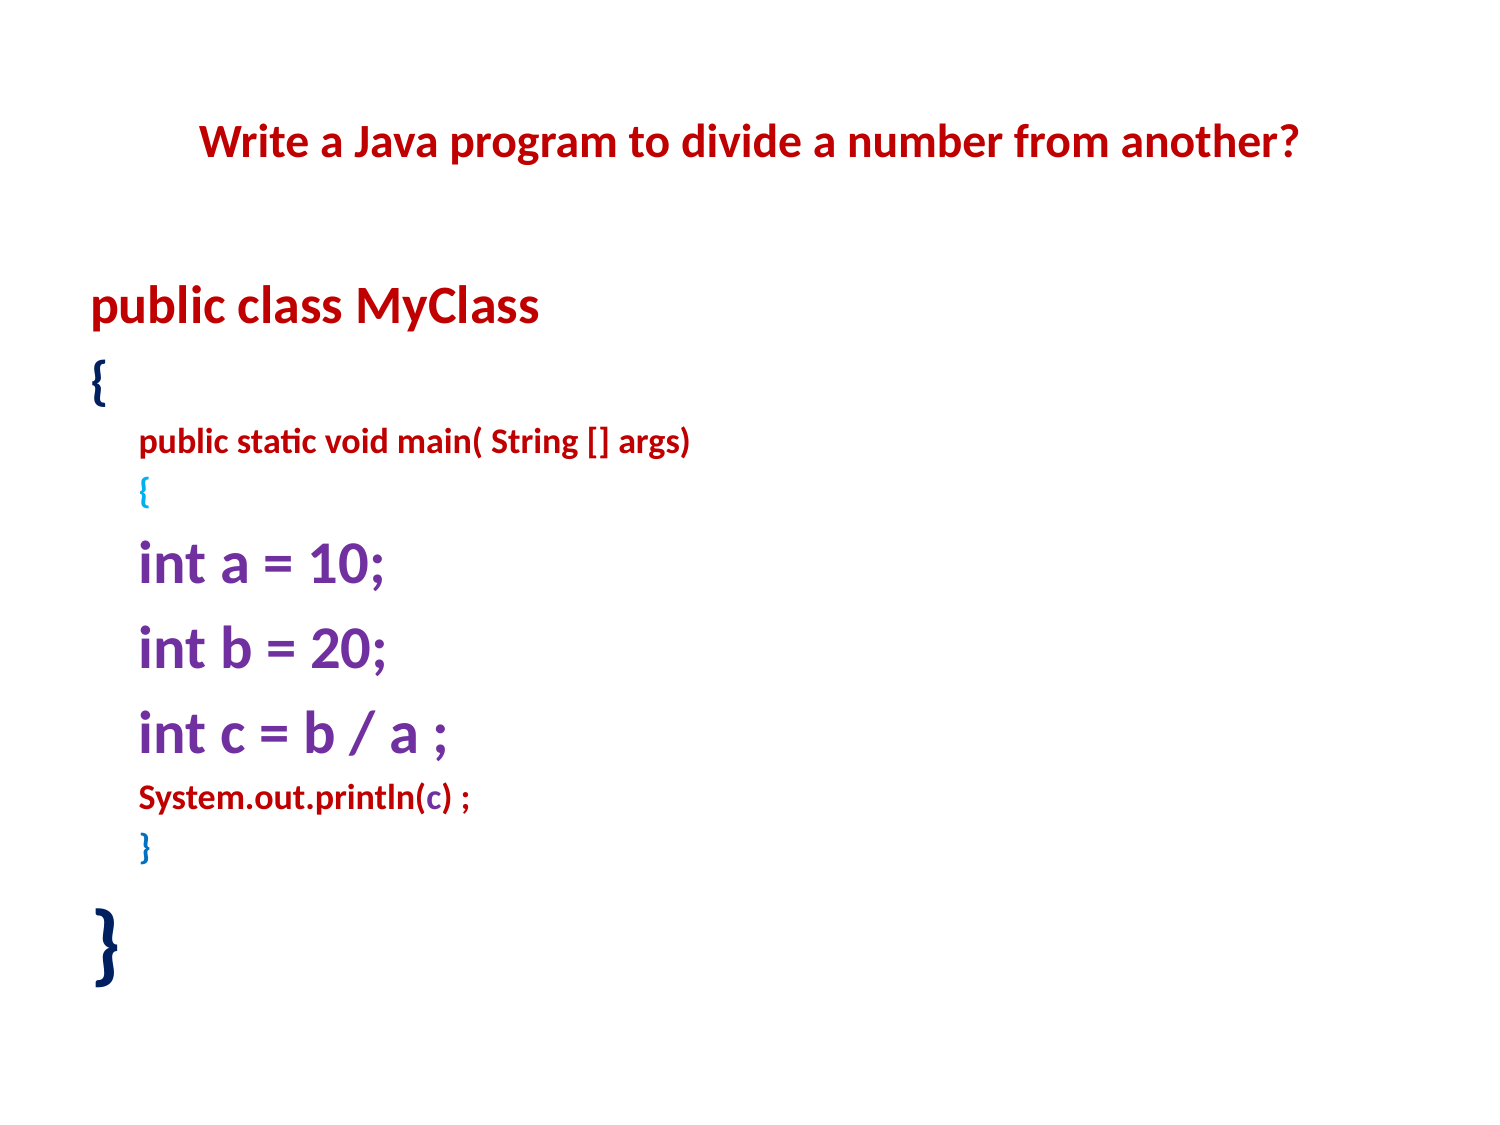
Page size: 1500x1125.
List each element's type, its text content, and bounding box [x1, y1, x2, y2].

title Write a Java program to divide a number from another? [75, 45, 1425, 233]
list public class MyClass { public static void main( String [] args) { int a = 10; int b = 20; int c = b / a ; System.out.println(c) ; } } [75, 262, 1425, 1005]
